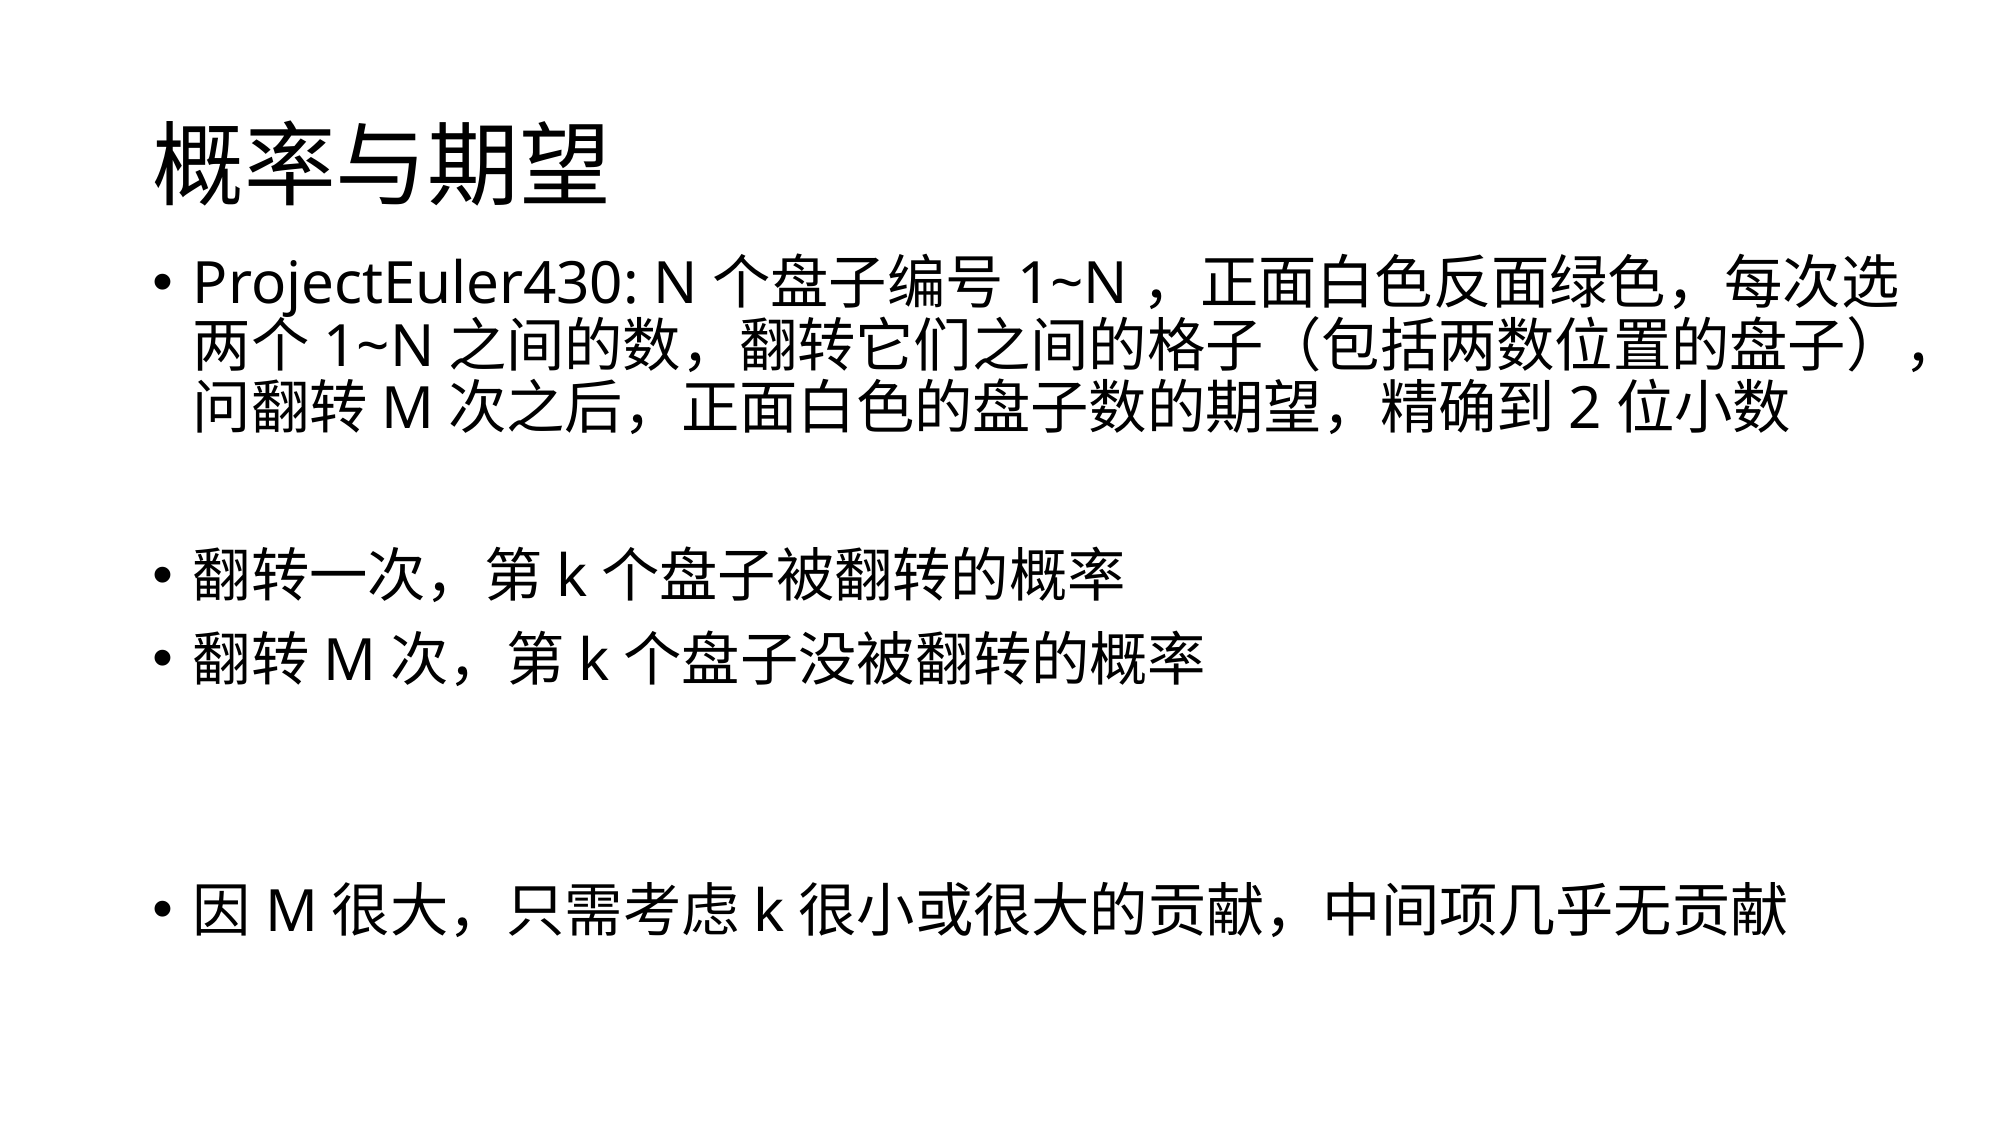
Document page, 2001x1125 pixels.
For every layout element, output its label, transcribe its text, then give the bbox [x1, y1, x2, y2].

title 概率与期望 [137, 59, 1863, 278]
